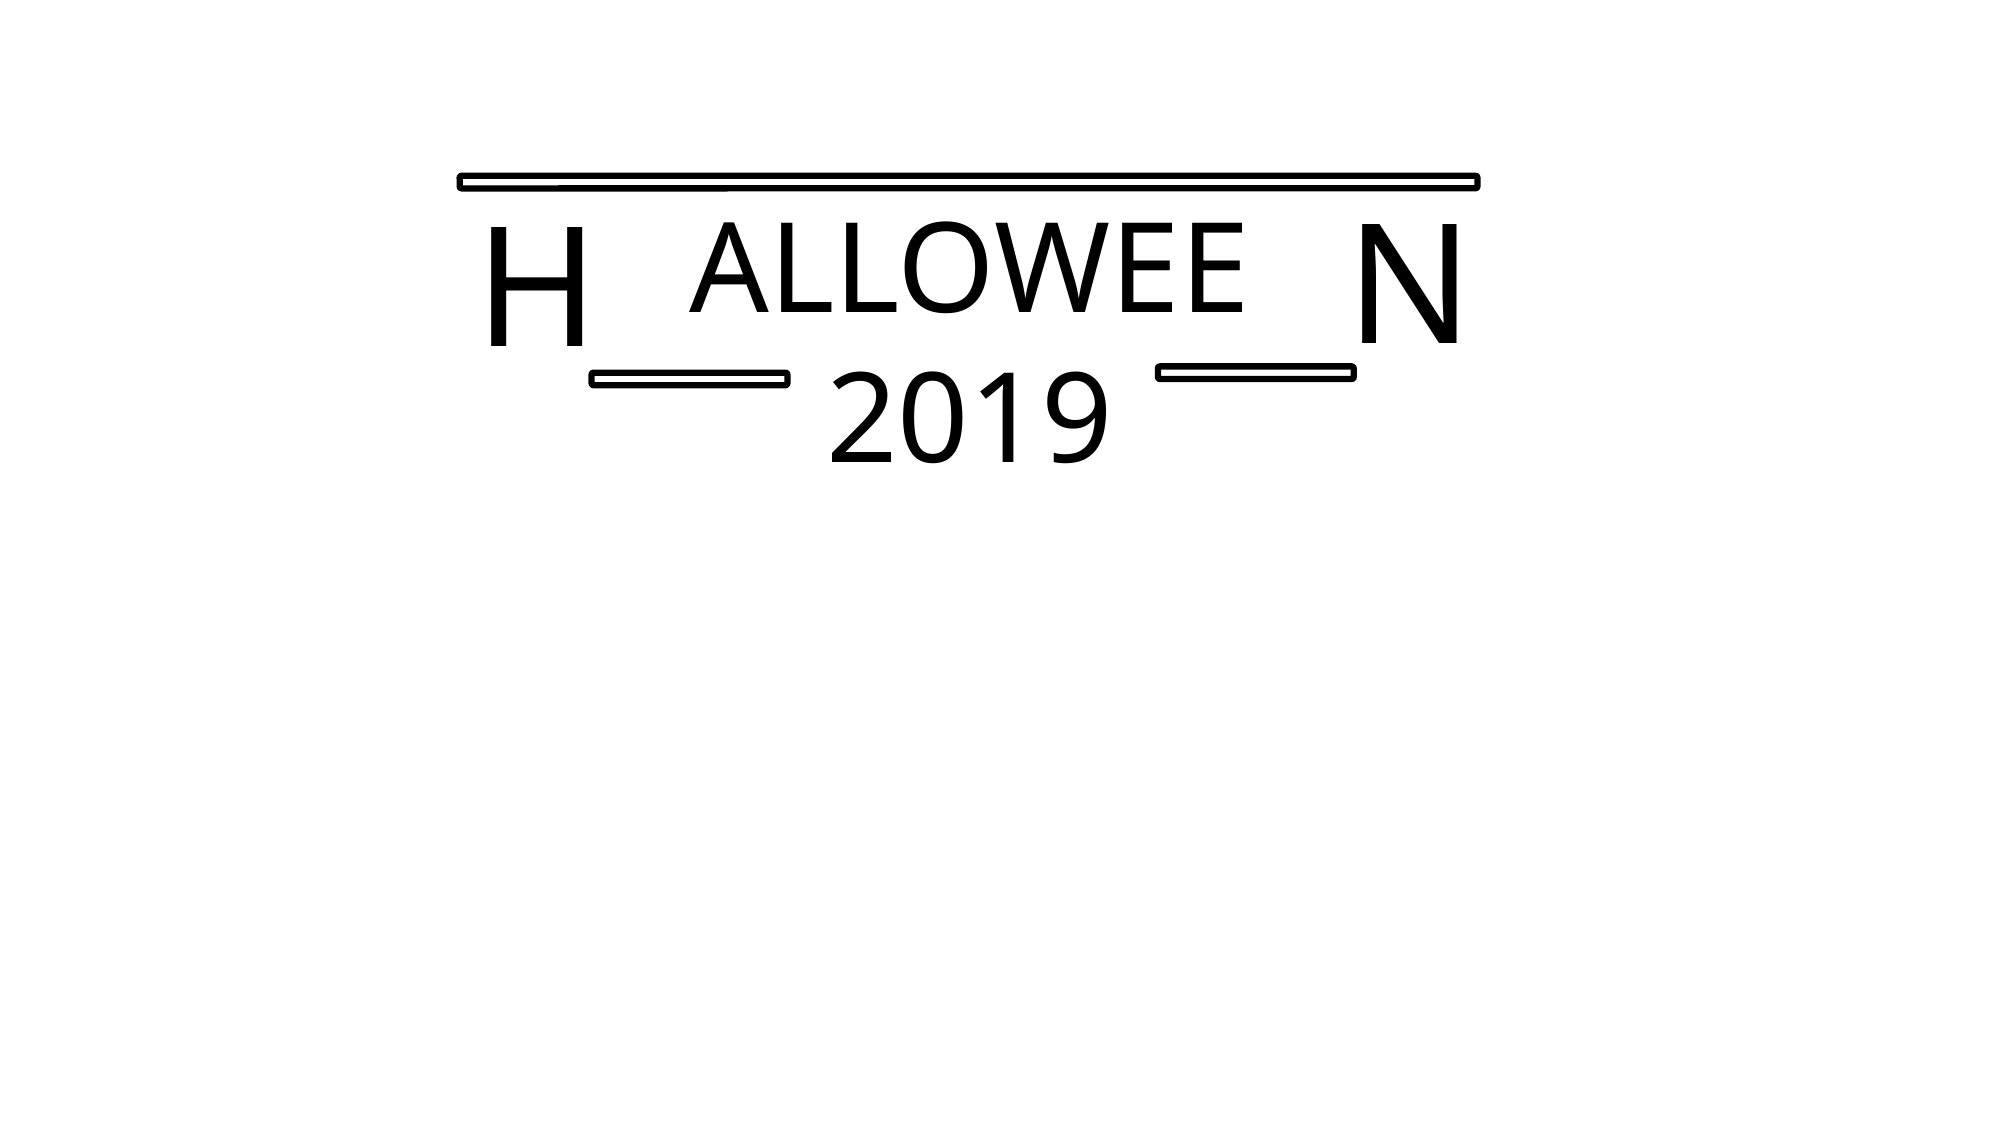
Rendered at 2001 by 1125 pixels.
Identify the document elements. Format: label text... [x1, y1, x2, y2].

text_box ALLOWEE 2019 [343, 179, 1596, 495]
text_box [1156, 365, 1355, 381]
text_box [590, 371, 789, 387]
text_box H [363, 172, 614, 387]
text_box [458, 174, 1479, 190]
text_box N [1331, 169, 1582, 384]
